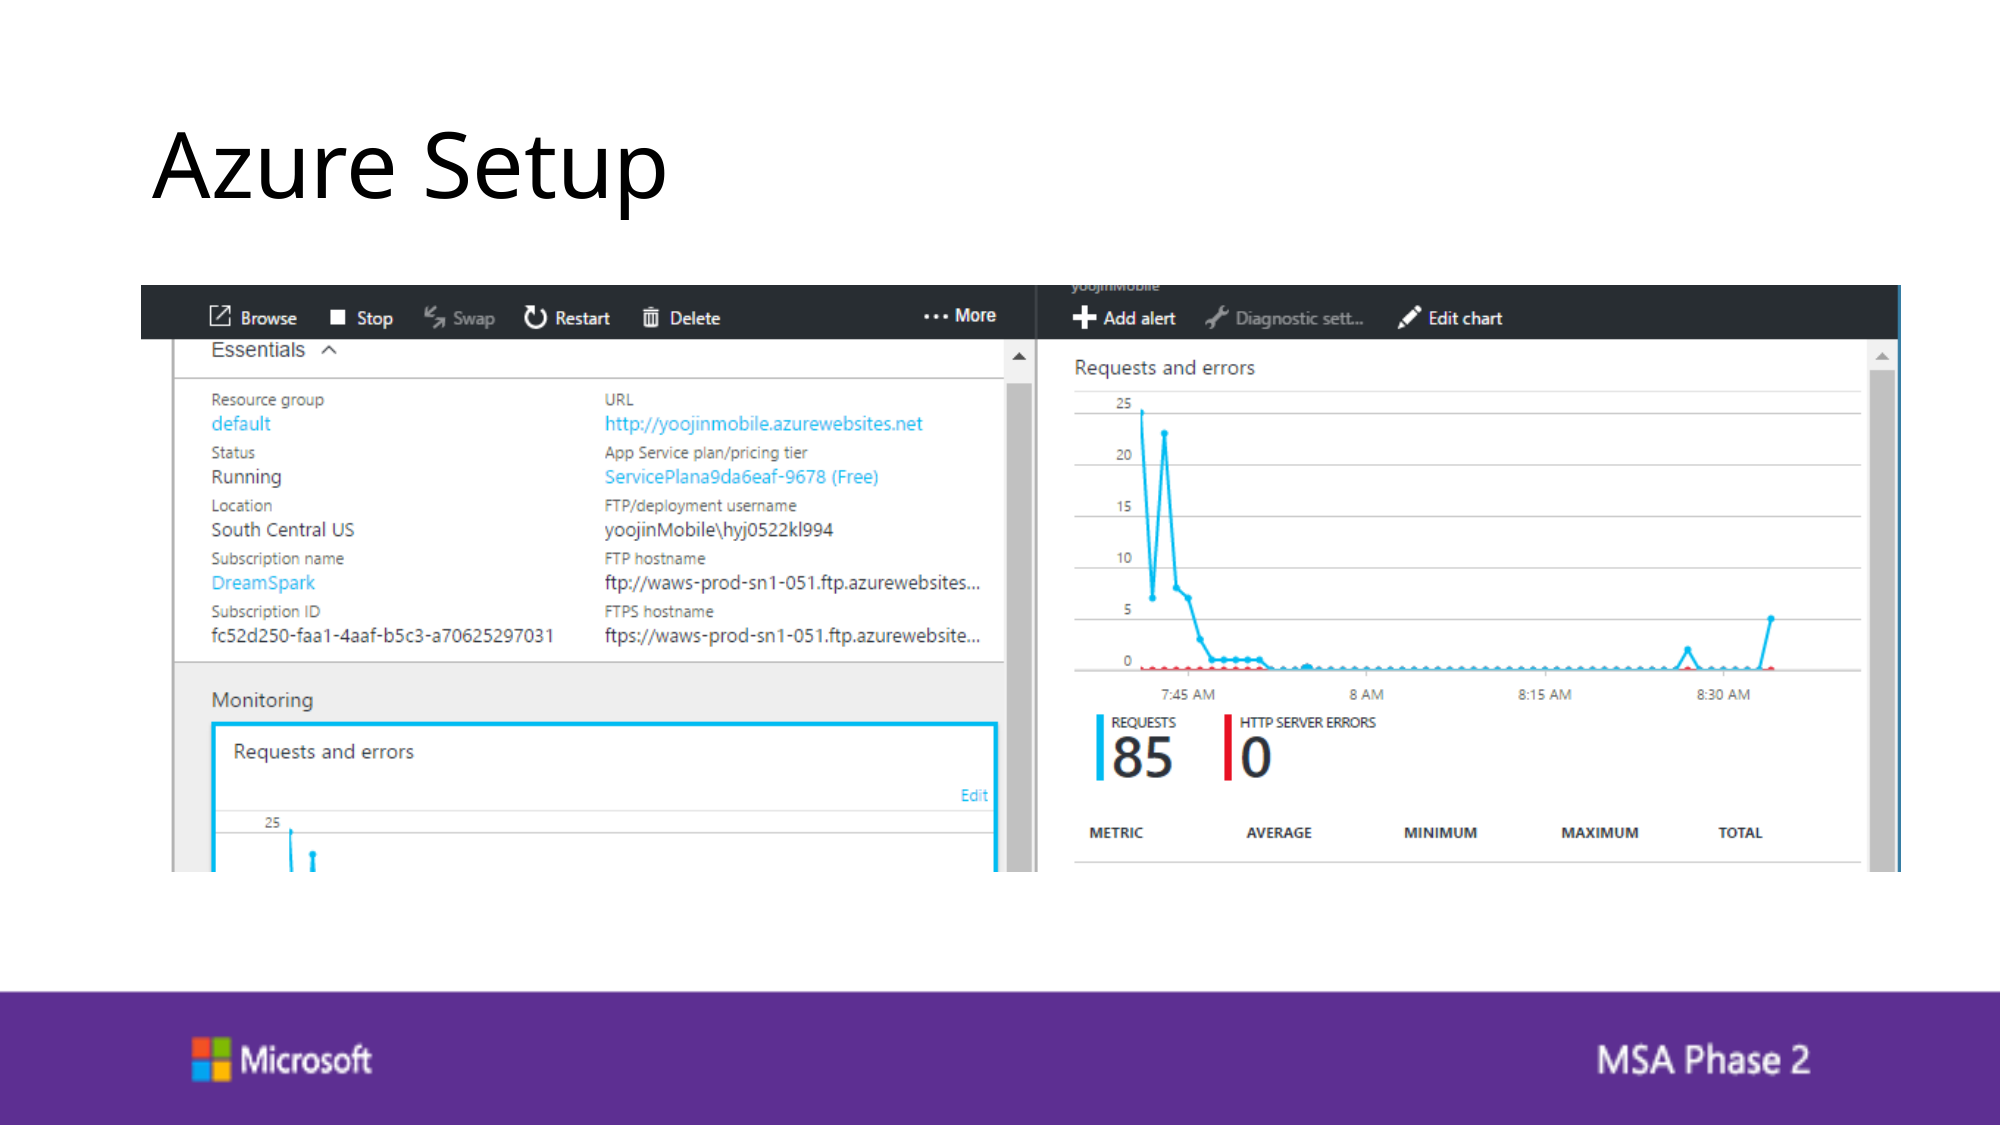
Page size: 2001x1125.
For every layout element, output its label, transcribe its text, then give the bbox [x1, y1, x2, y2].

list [141, 285, 1901, 872]
title Azure Setup [137, 59, 1863, 278]
picture [0, 0, 2000, 1125]
